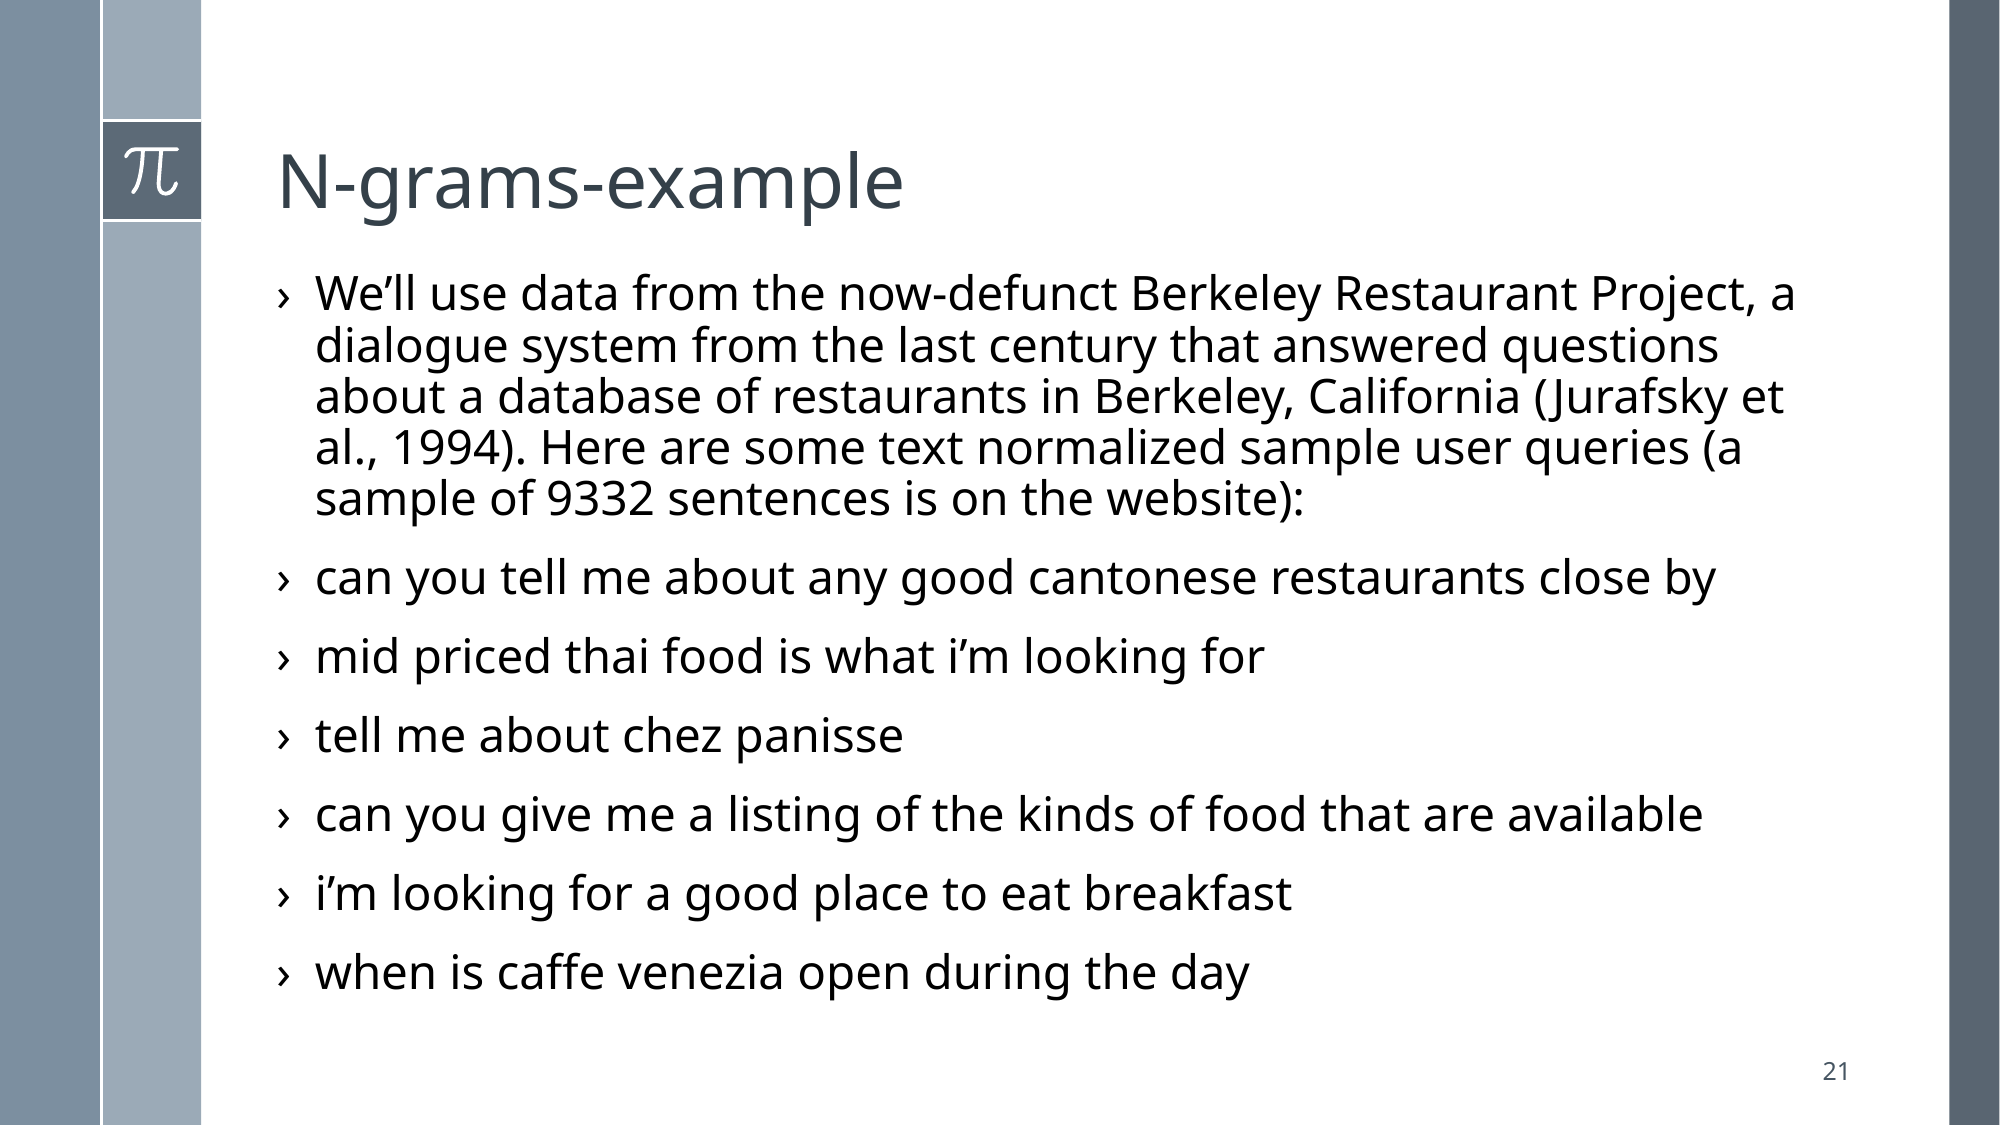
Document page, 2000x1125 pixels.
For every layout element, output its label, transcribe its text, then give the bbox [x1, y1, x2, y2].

list We’ll use data from the now-defunct Berkeley Restaurant Project, a dialogue system from the last century that answered questions about a database of restaurants in Berkeley, California (Jurafsky et al., 1994). Here are some text normalized sample user queries (a sample of 9332 sentences is on the website): can you tell me about any good cantonese restaurants close by mid priced thai food is what i’m looking for tell me about chez panisse can you give me a listing of the kinds of food that are available i’m looking for a good place to eat breakfast when is caffe venezia open during the day [261, 262, 1867, 1013]
slide_number 21 [1766, 1042, 1867, 1103]
title N-grams-example [261, 29, 1867, 233]
